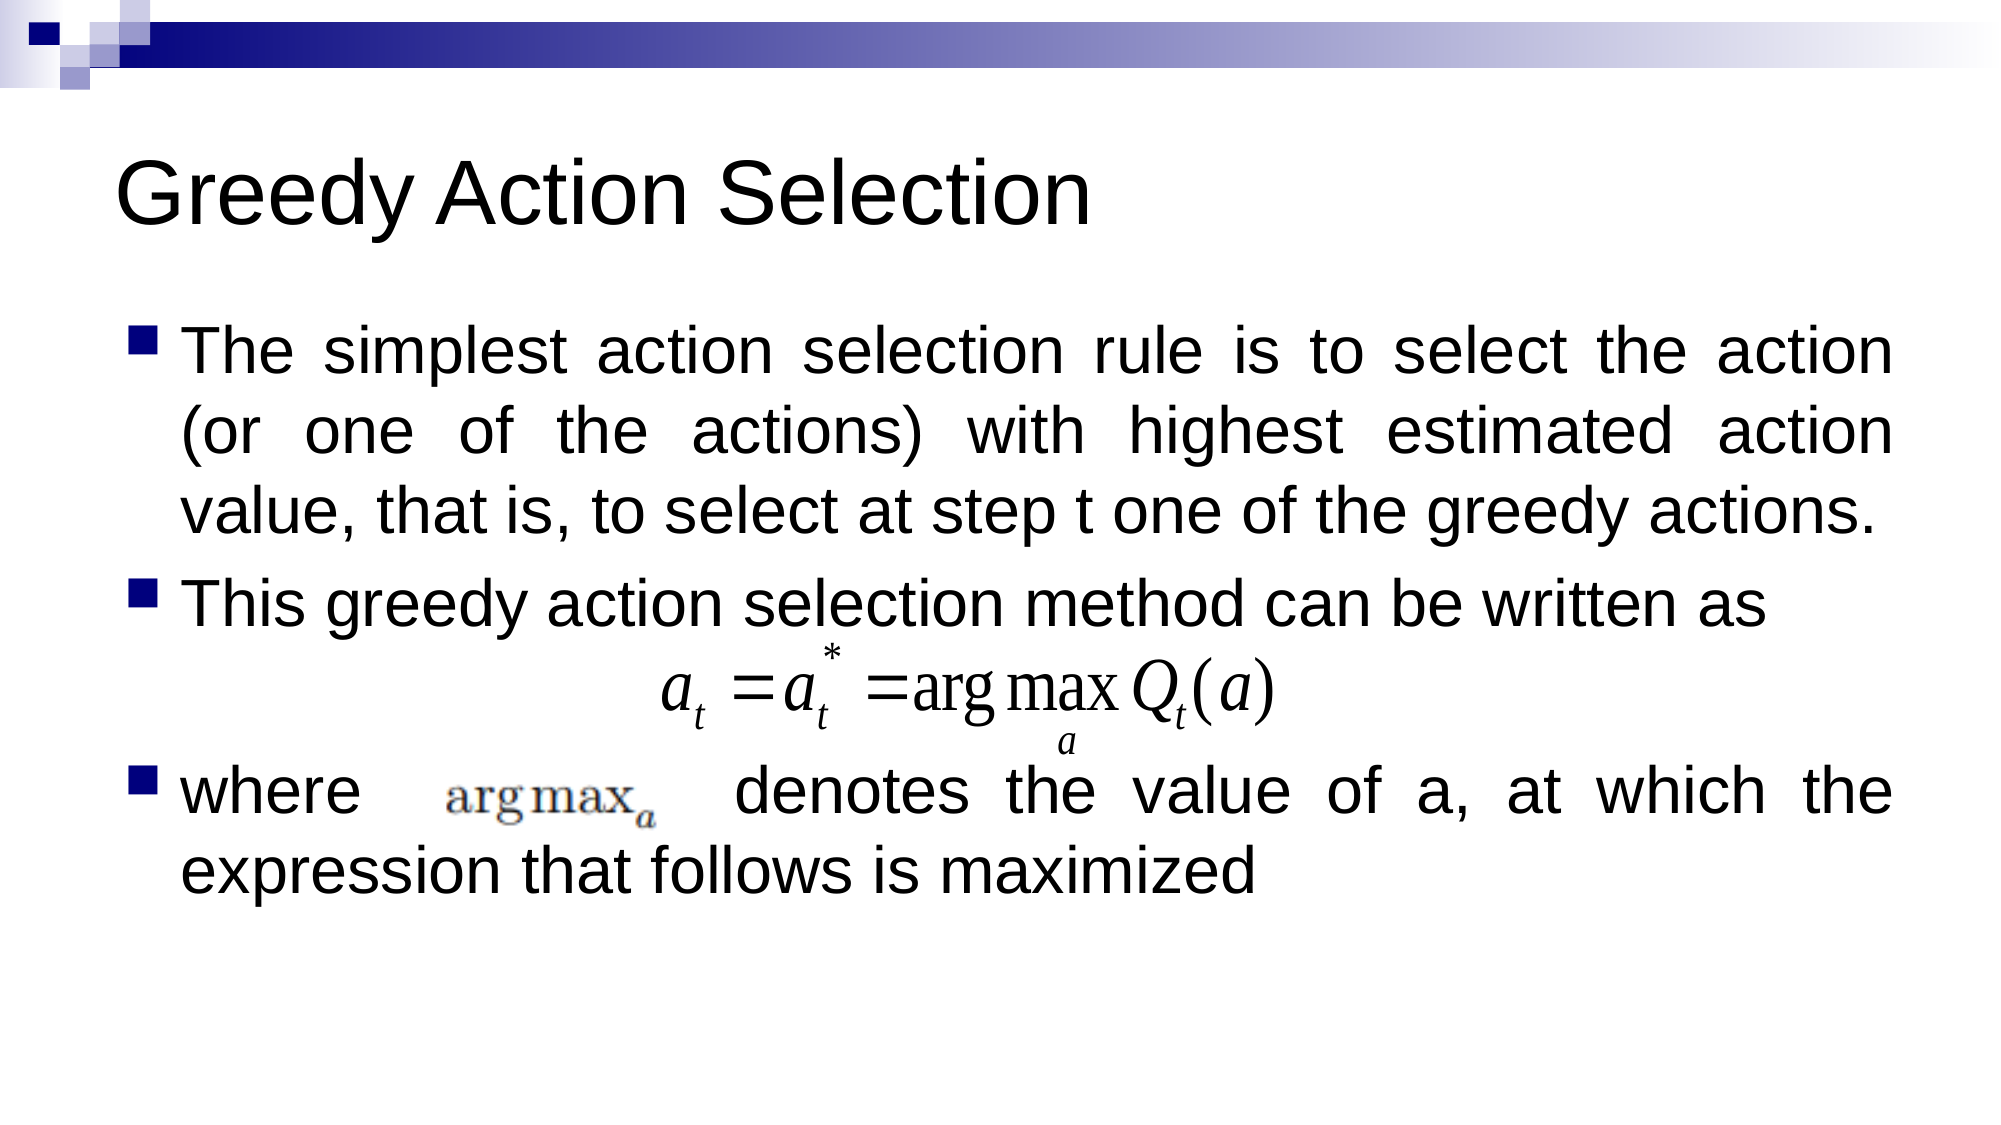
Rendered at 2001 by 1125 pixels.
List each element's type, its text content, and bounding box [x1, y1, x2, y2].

list The simplest action selection rule is to select the action (or one of the actions) with highest estimated action value, that is, to select at step t one of the greedy actions. This greedy action selection method can be written as where denotes the value of a, at which the expression that follows is maximized [109, 299, 1912, 1103]
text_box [654, 633, 1281, 768]
picture [440, 768, 672, 836]
title Greedy Action Selection [99, 75, 1900, 300]
